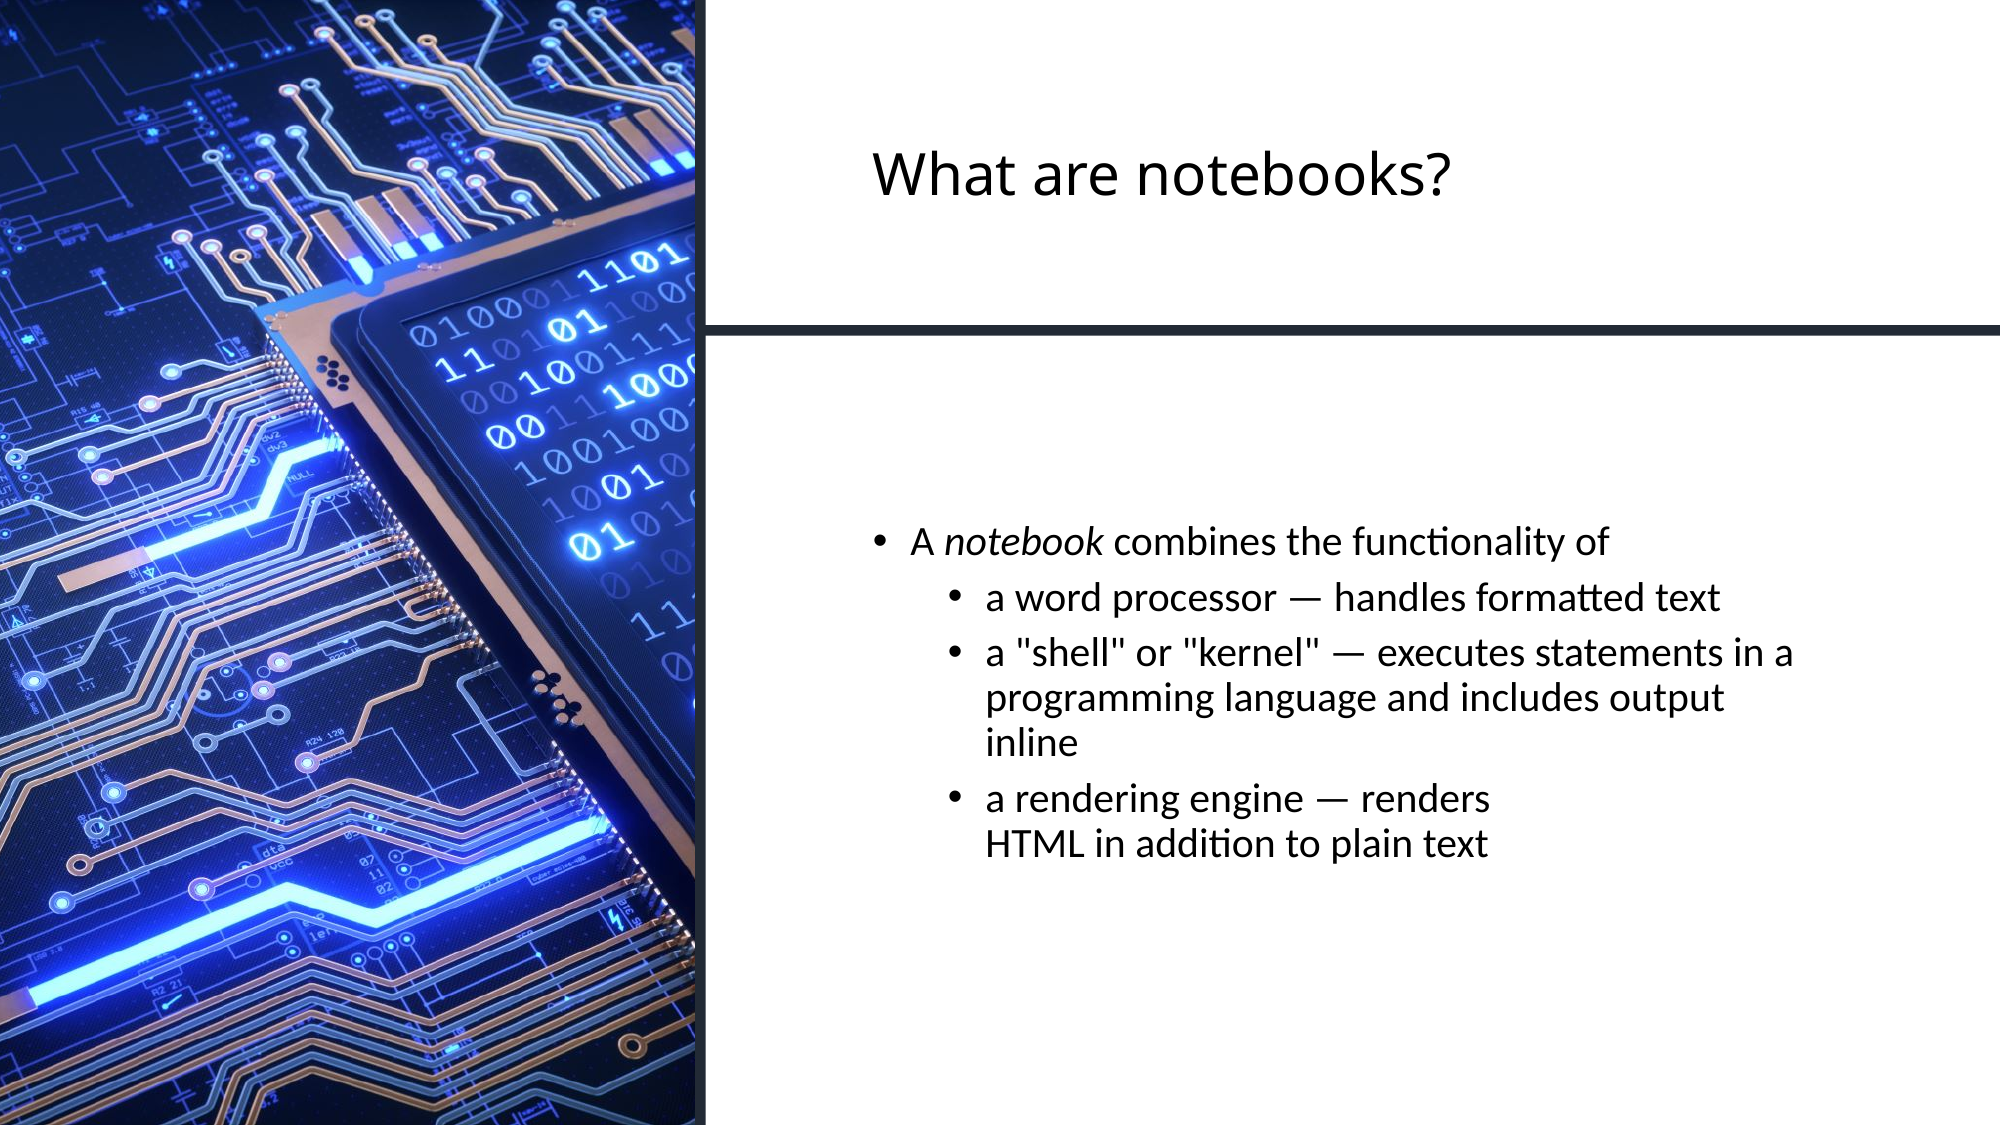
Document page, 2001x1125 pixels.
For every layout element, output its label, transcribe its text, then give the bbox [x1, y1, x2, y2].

list A notebook combines the functionality of a word processor — handles formatted text a "shell" or "kernel" — executes statements in a programming language and includes output inline a rendering engine — renders HTML in addition to plain text [857, 418, 1818, 968]
text_box [707, 0, 2000, 324]
title What are notebooks? [857, 90, 1818, 263]
text_box [707, 337, 2000, 1125]
text_box [707, 324, 2000, 337]
text_box [696, 0, 707, 1125]
picture [0, 0, 696, 1125]
